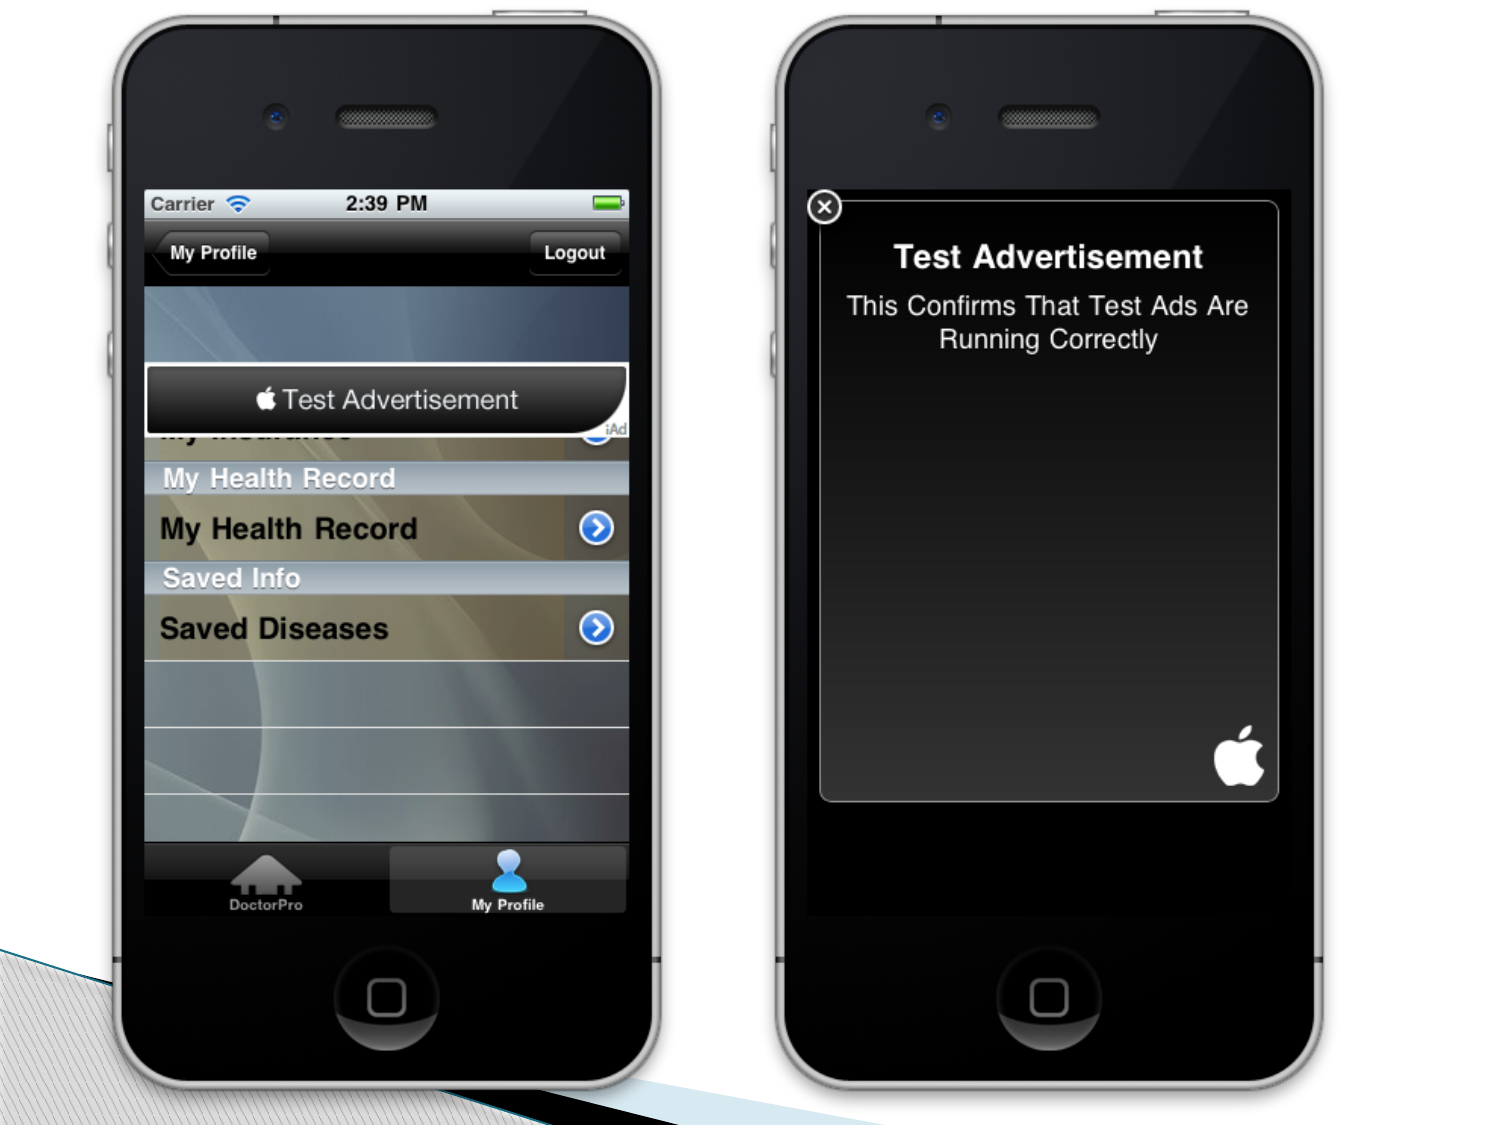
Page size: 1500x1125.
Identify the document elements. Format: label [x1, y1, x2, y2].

picture [749, 0, 1349, 1125]
picture [87, 0, 687, 1125]
